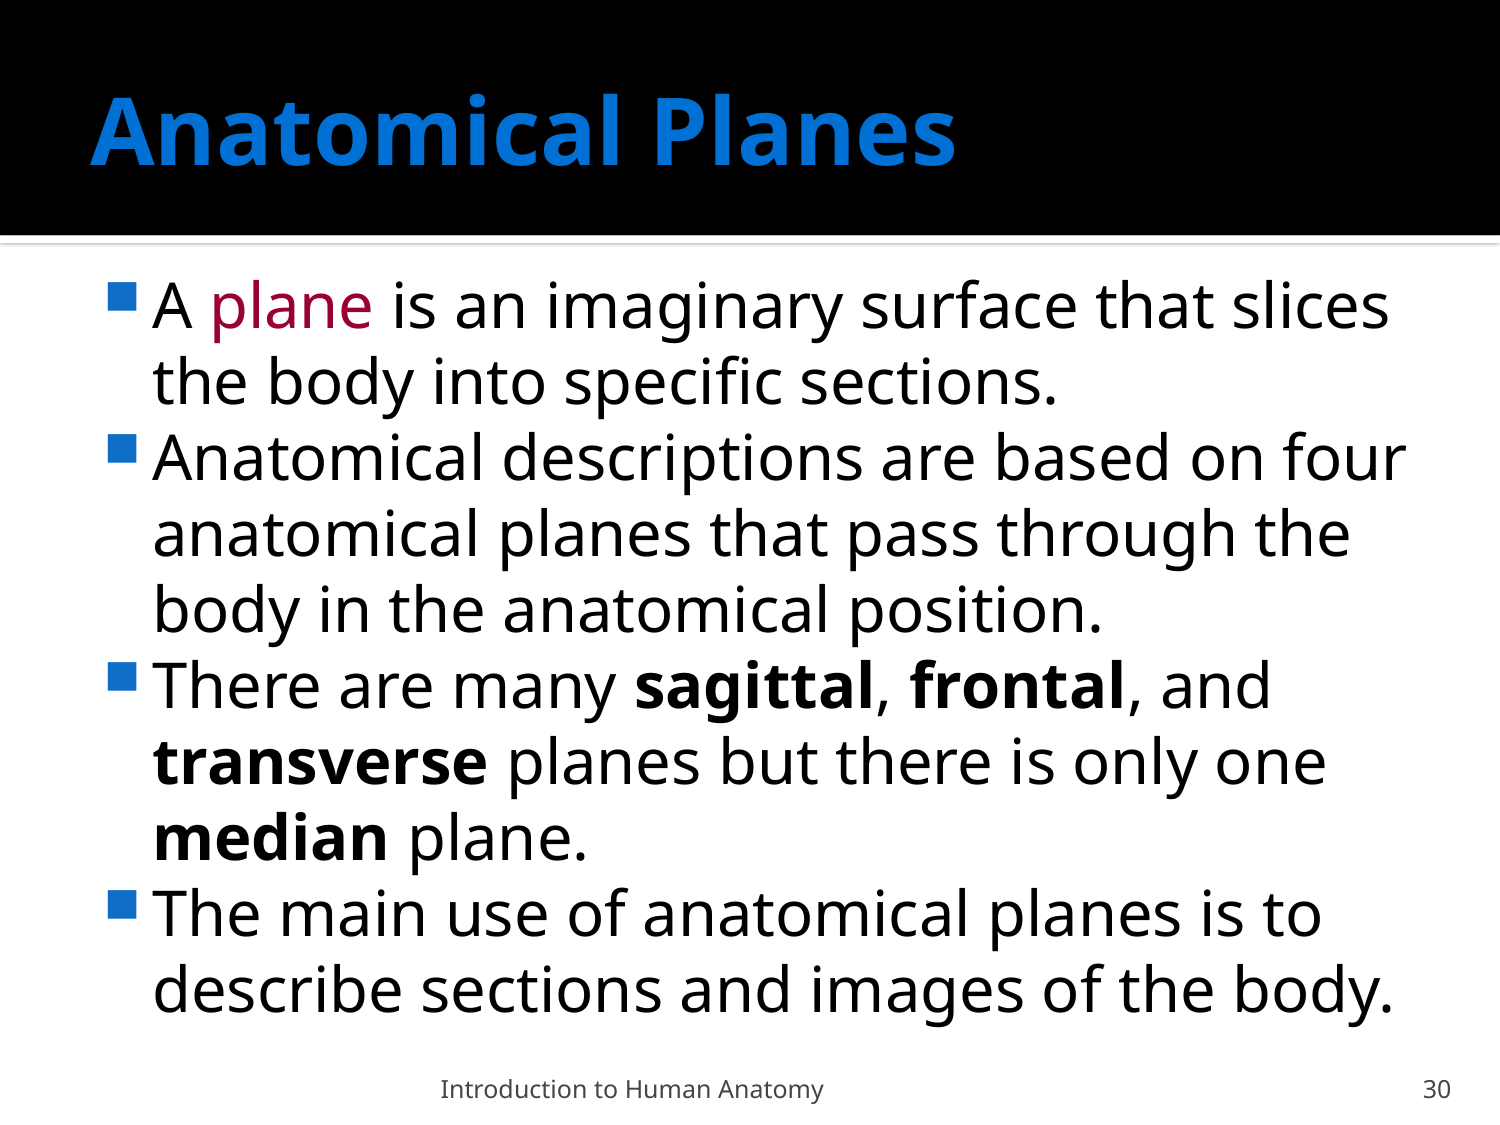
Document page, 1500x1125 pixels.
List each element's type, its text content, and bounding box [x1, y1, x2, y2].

slide_number 30 [1345, 1062, 1467, 1108]
title Anatomical Planes [75, 25, 1425, 231]
footer Introduction to Human Anatomy [433, 1062, 1337, 1108]
list A plane is an imaginary surface that slices the body into specific sections. Anatomical descriptions are based on four anatomical planes that pass through the body in the anatomical position. There are many sagittal, frontal, and transverse planes but there is only one median plane. The main use of anatomical planes is to describe sections and images of the body. [75, 249, 1425, 1050]
